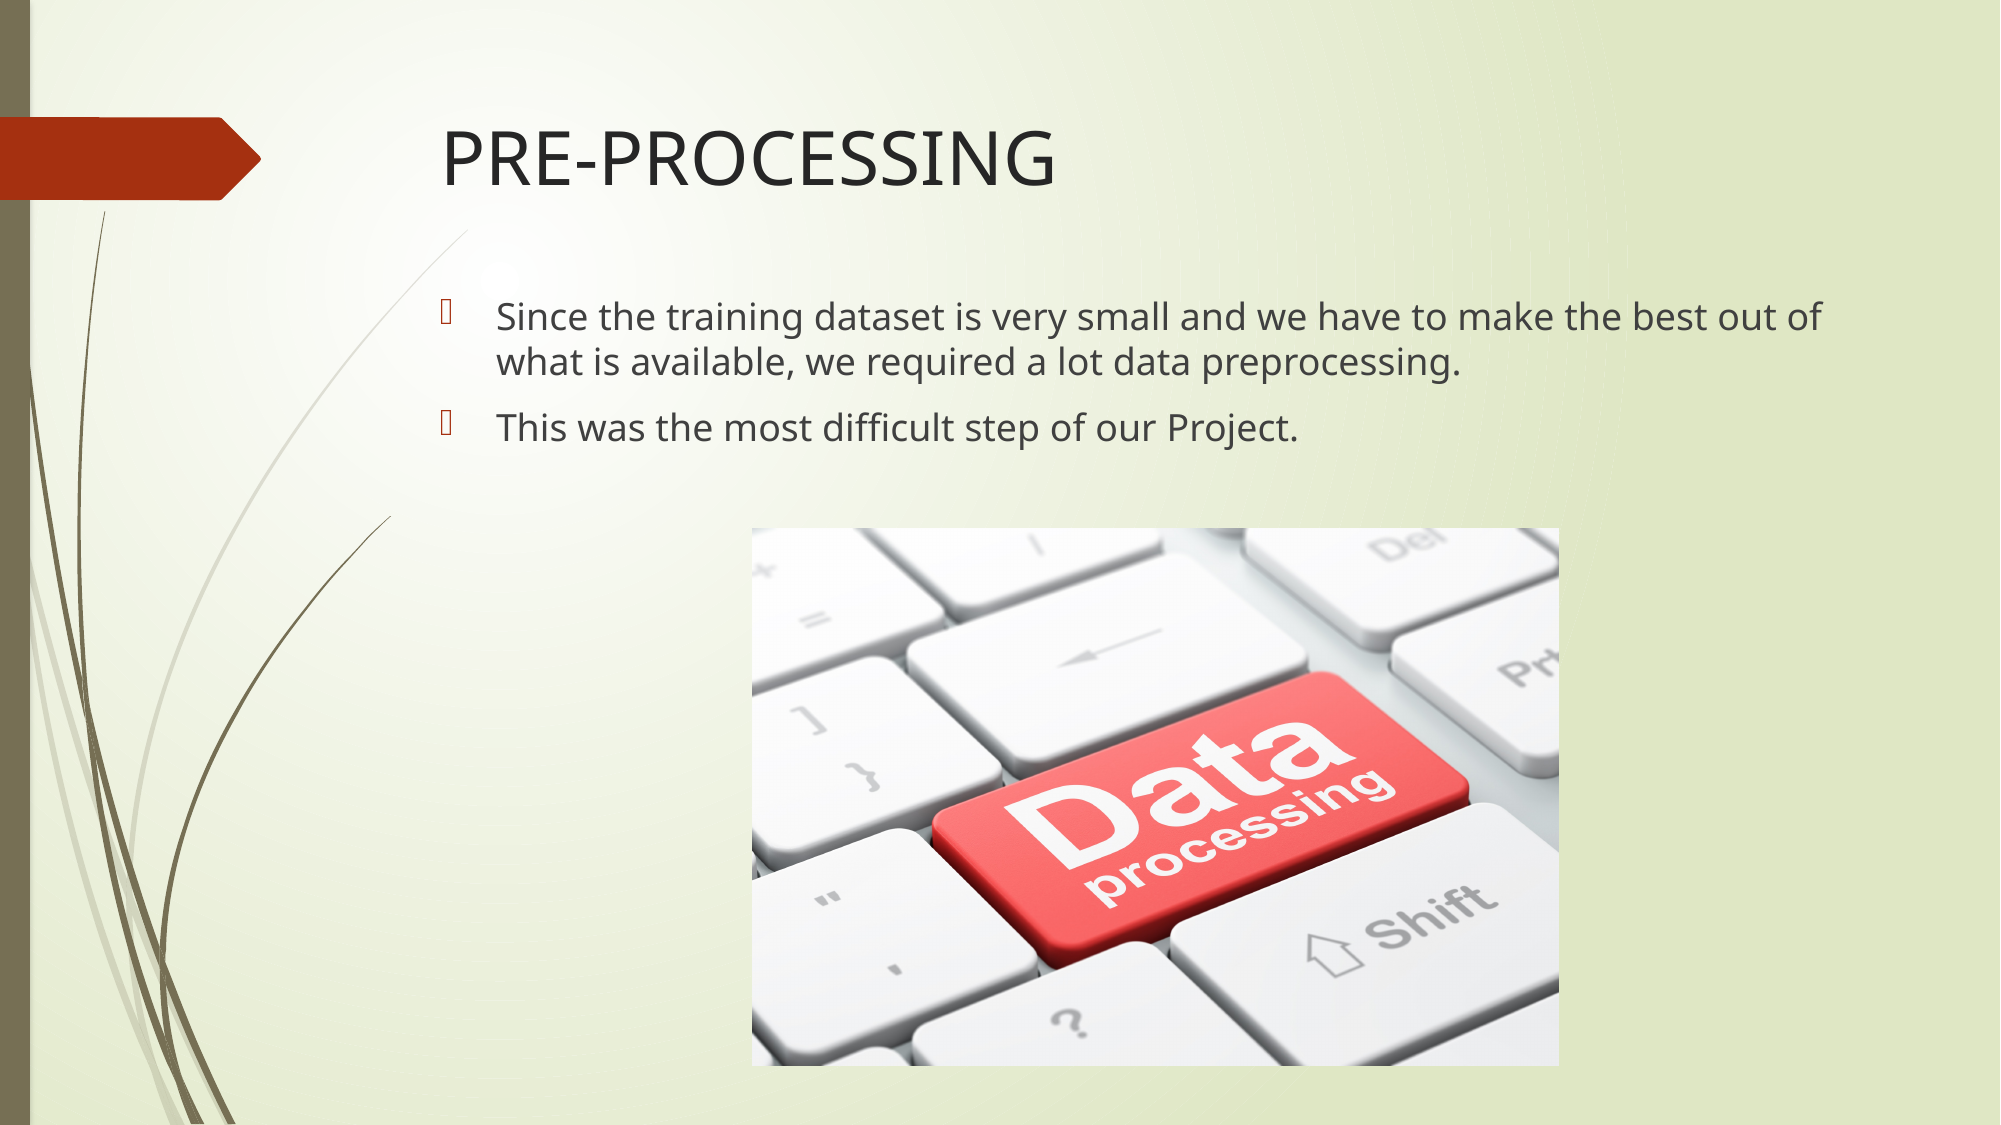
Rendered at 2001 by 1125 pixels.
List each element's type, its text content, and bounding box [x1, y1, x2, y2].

picture [752, 528, 1560, 1067]
list Since the training dataset is very small and we have to make the best out of what is available, we required a lot data preprocessing. This was the most difficult step of our Project. [424, 285, 1888, 529]
title PRE-PROCESSING [425, 102, 1888, 285]
